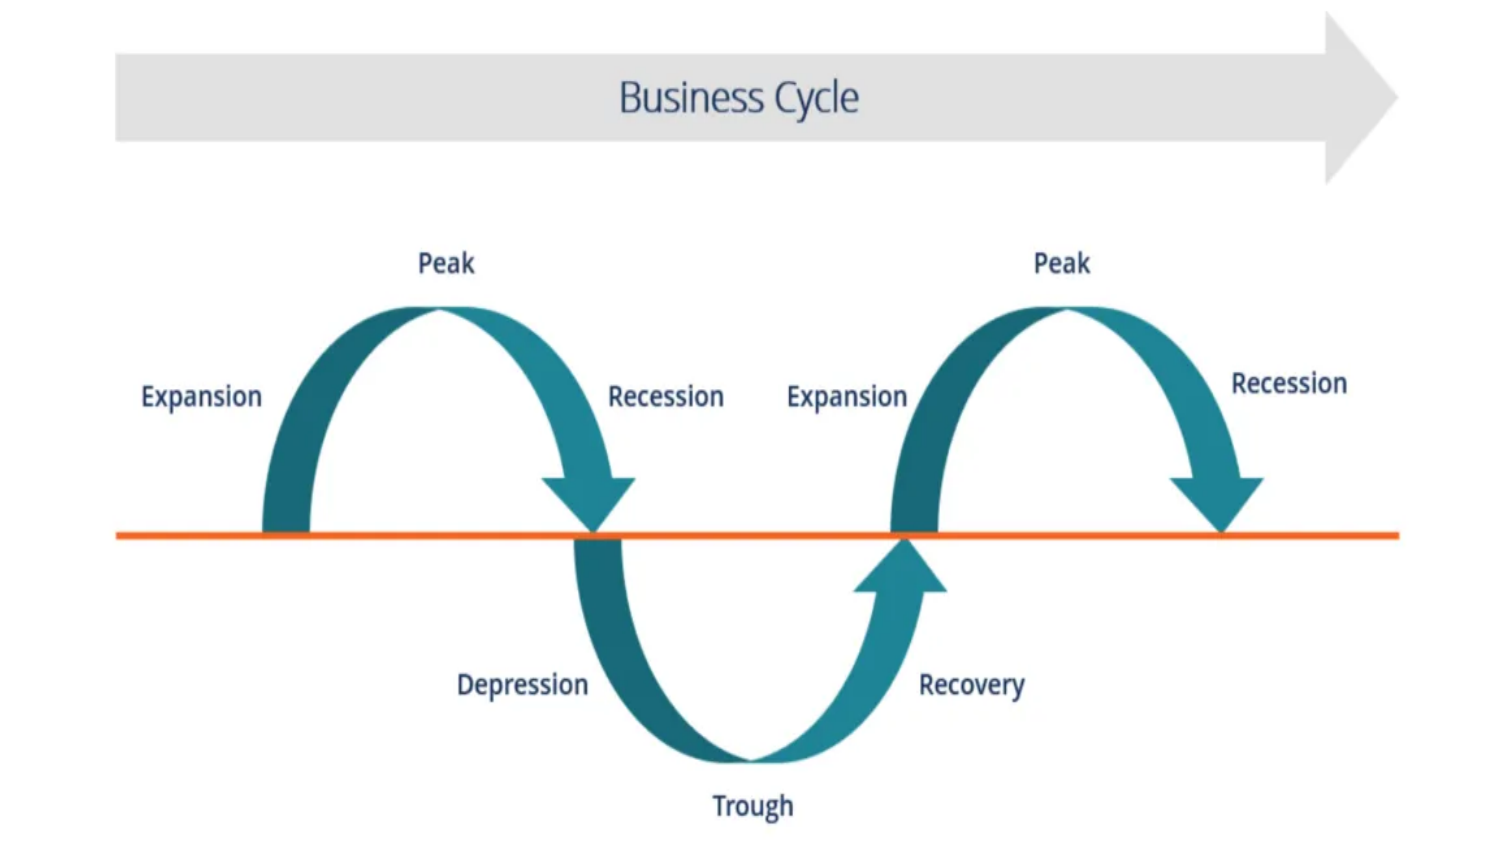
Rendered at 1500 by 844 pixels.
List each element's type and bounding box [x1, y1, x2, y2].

picture [84, 0, 1416, 844]
